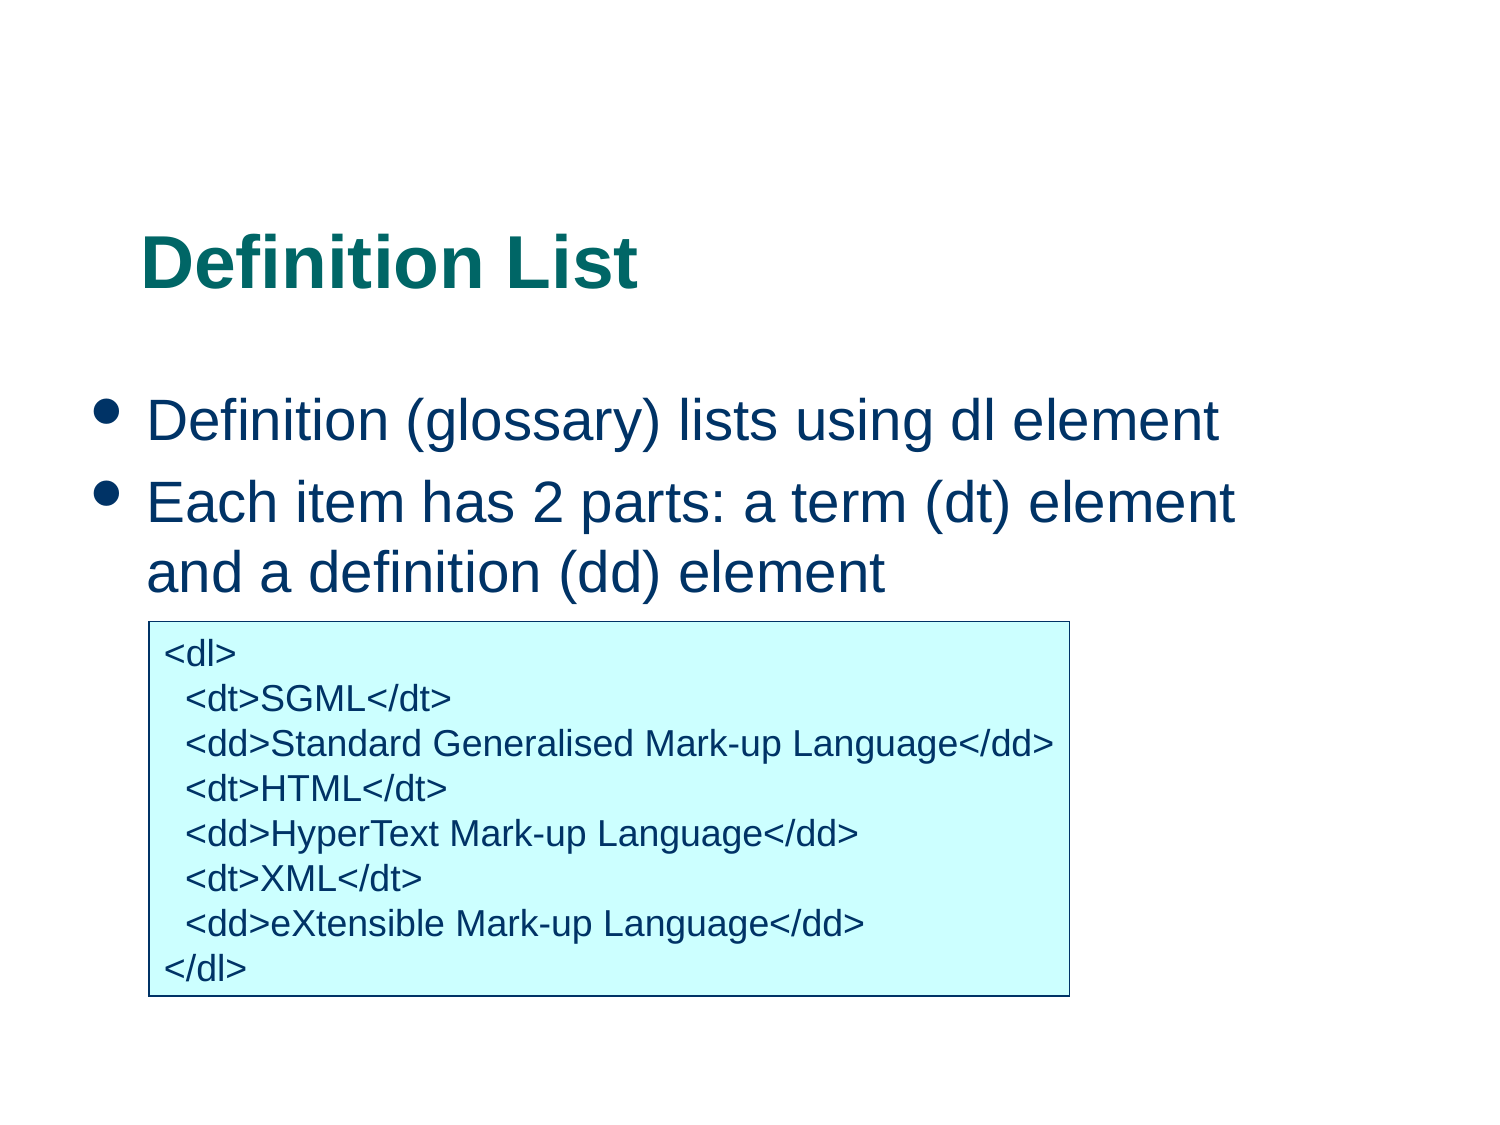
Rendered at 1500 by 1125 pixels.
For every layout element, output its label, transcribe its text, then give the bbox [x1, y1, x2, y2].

text_box <dl> <dt>SGML</dt> <dd>Standard Generalised Mark-up Language</dd> <dt>HTML</dt> <dd>HyperText Mark-up Language</dd> <dt>XML</dt> <dd>eXtensible Mark-up Language</dd> </dl> [149, 621, 1070, 997]
title Definition List [125, 125, 1425, 313]
list Definition (glossary) lists using dl element Each item has 2 parts: a term (dt) element and a definition (dd) element [75, 375, 1337, 986]
